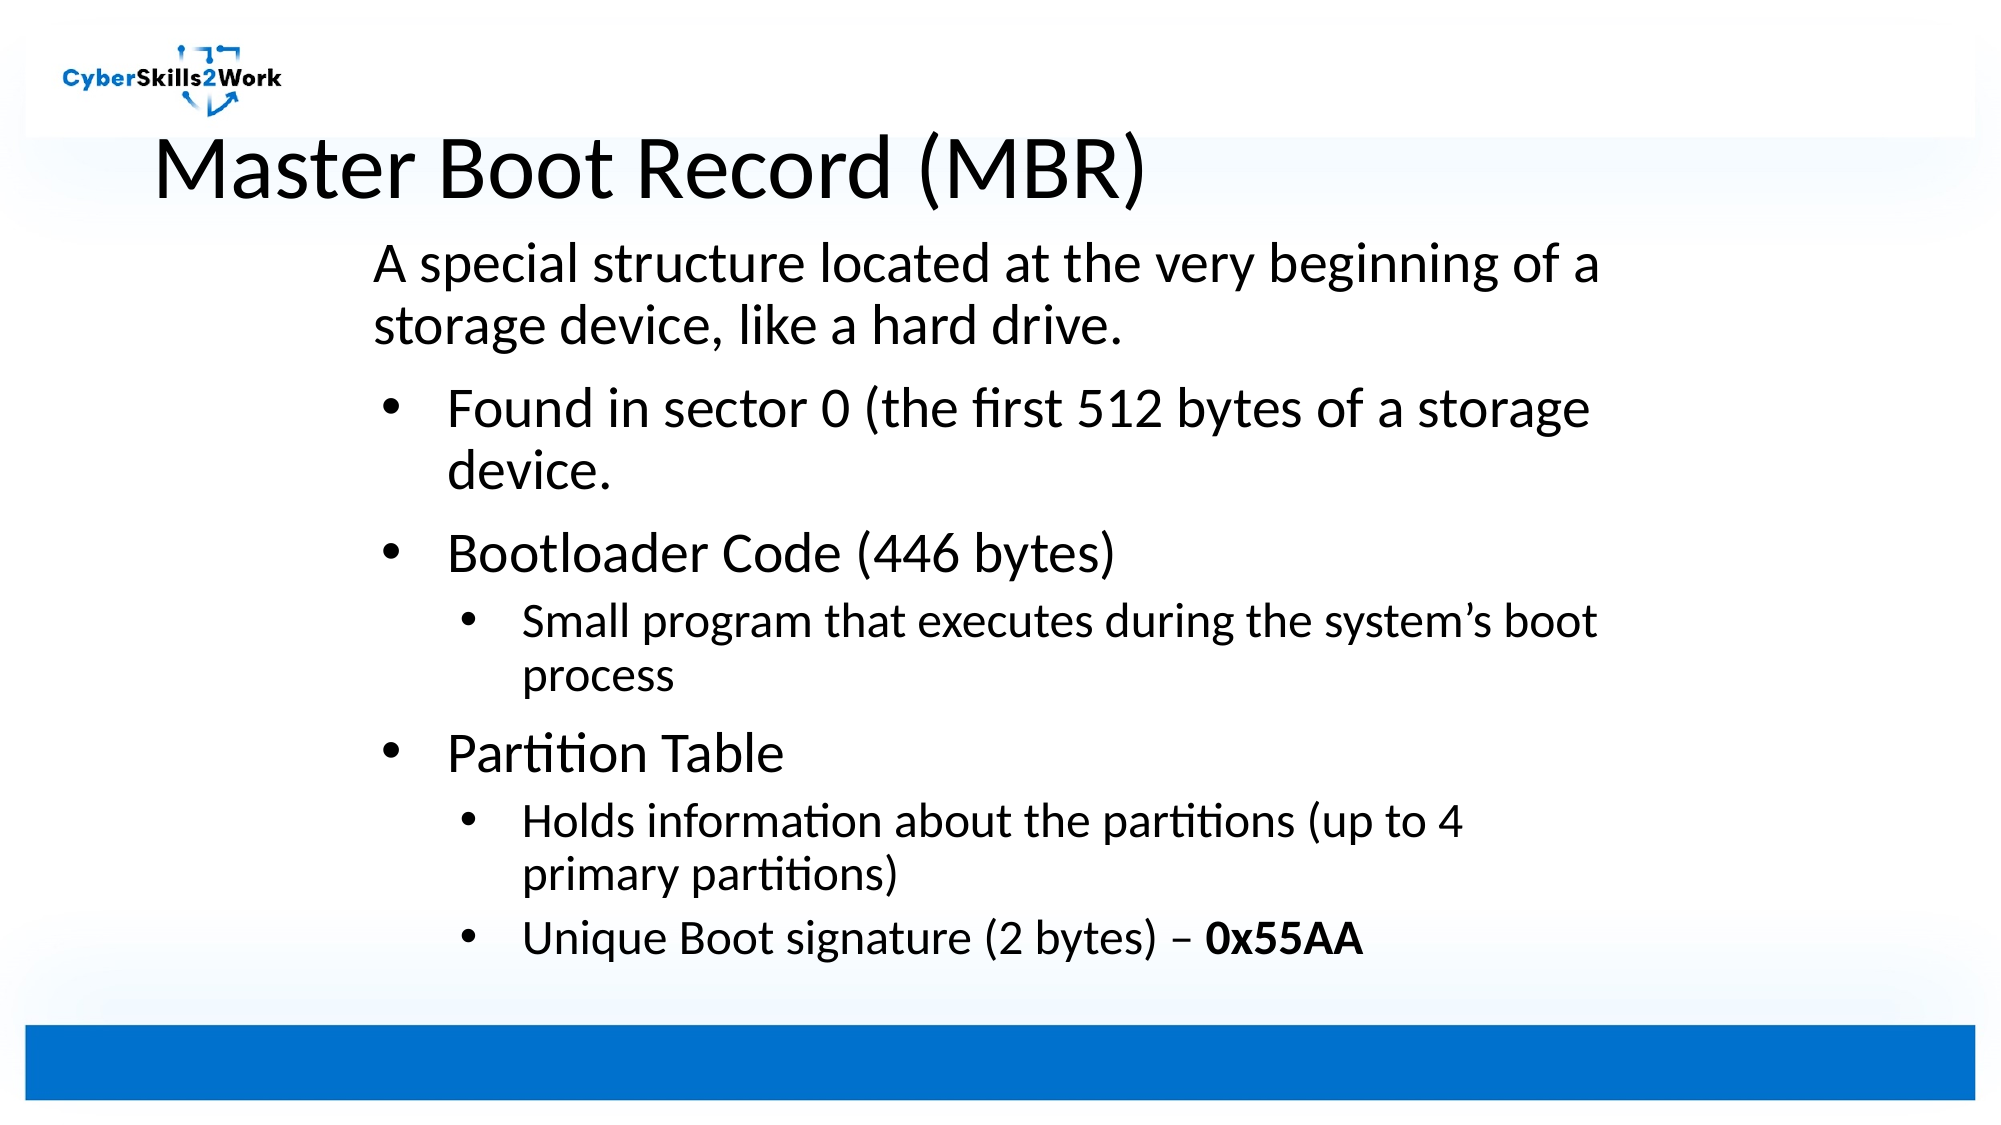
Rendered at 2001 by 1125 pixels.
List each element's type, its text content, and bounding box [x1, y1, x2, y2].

list A special structure located at the very beginning of a storage device, like a hard drive. Found in sector 0 (the first 512 bytes of a storage device. Bootloader Code (446 bytes) Small program that executes during the system’s boot process Partition Table Holds information about the partitions (up to 4 primary partitions) Unique Boot signature (2 bytes) – 0x55AA [358, 224, 1634, 975]
picture [0, 0, 2000, 1125]
title Master Boot Record (MBR) [137, 59, 1863, 278]
